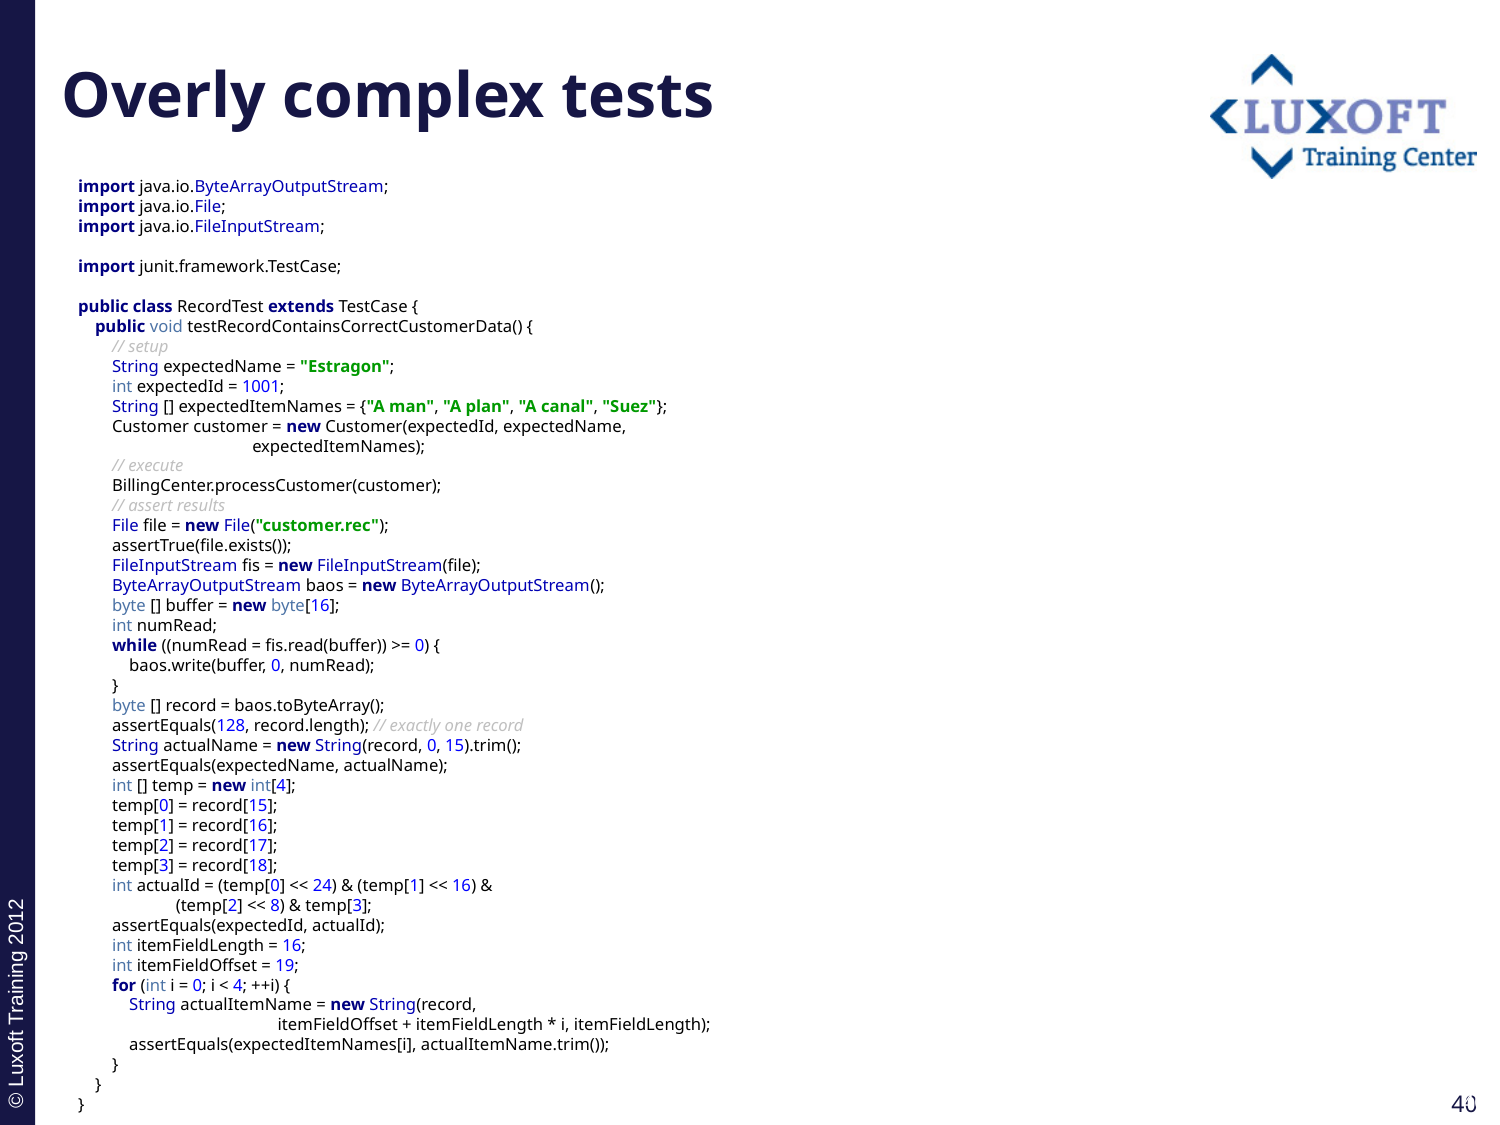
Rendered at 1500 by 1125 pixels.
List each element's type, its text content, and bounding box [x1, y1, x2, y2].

picture [1210, 54, 1477, 179]
title Overly complex tests [46, 20, 1397, 165]
text_box import java.io.ByteArrayOutputStream; import java.io.File; import java.io.FileInputStream; import junit.framework.TestCase; public class RecordTest extends TestCase { public void testRecordContainsCorrectCustomerData() { // setup String expectedName = "Estragon"; int expectedId = 1001; String [] expectedItemNames = {"A man", "A plan", "A canal", "Suez"}; Customer customer = new Customer(expectedId, expectedName, expectedItemNames); // execute BillingCenter.processCustomer(customer); // assert results File file = new File("customer.rec"); assertTrue(file.exists()); FileInputStream fis = new FileInputStream(file); ByteArrayOutputStream baos = new ByteArrayOutputStream(); byte [] buffer = new byte[16]; int numRead; while ((numRead = fis.read(buffer)) >= 0) { baos.write(buffer, 0, numRead); } byte [] record = baos.toByteArray(); assertEquals(128, record.length); // exactly one record String actualName = new String(record, 0, 15).trim(); assertEquals(expectedName, actualName); int [] temp = new int[4]; temp[0] = record[15]; temp[1] = record[16]; temp[2] = record[17]; temp[3] = record[18]; int actualId = (temp[0] << 24) & (temp[1] << 16) & (temp[2] << 8) & temp[3]; assertEquals(expectedId, actualId); int itemFieldLength = 16; int itemFieldOffset = 19; for (int i = 0; i < 4; ++i) { String actualItemName = new String(record, itemFieldOffset + itemFieldLength * i, itemFieldLength); assertEquals(expectedItemNames[i], actualItemName.trim()); } } } [63, 168, 1313, 1125]
